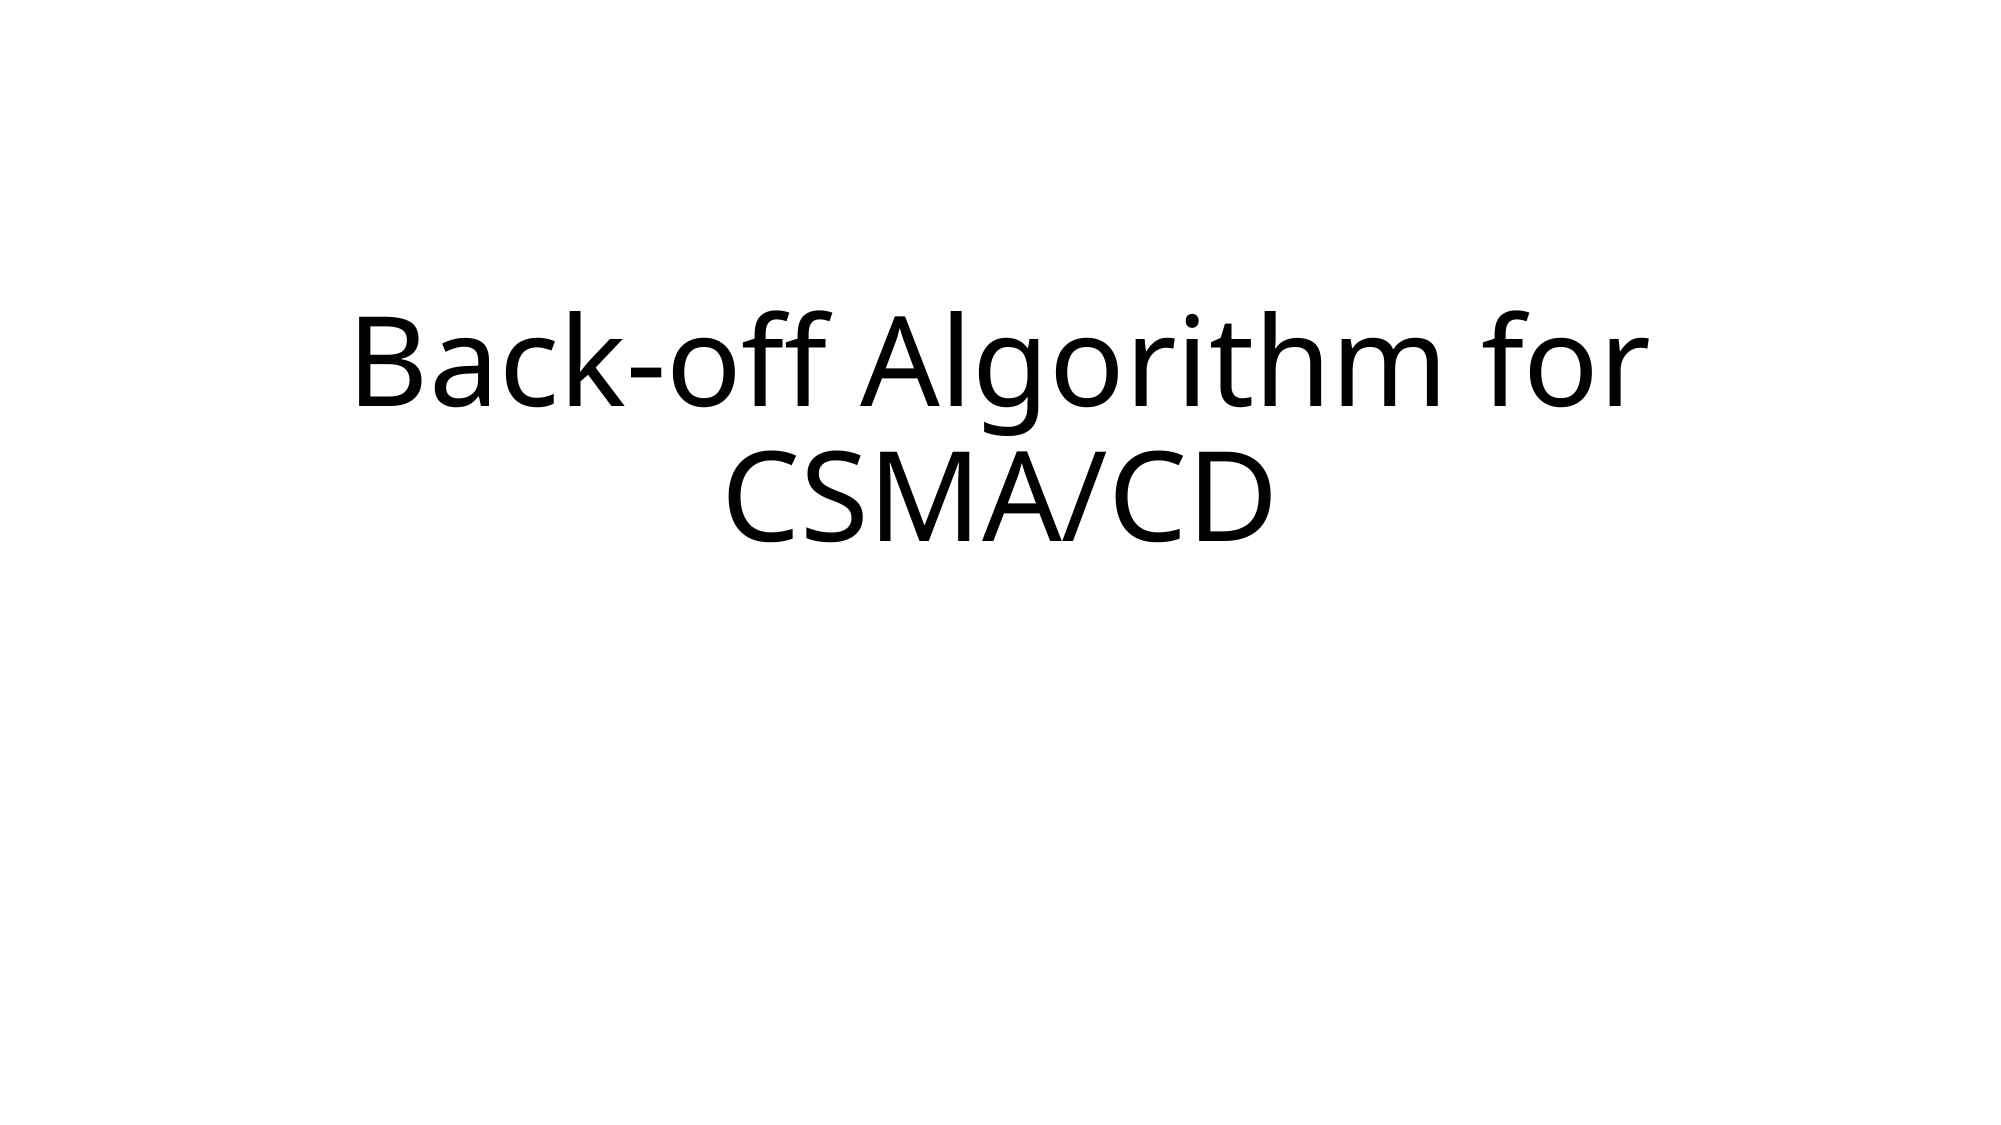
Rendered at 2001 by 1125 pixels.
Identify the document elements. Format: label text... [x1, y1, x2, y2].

title Back-off Algorithm for CSMA/CD [249, 184, 1750, 576]
